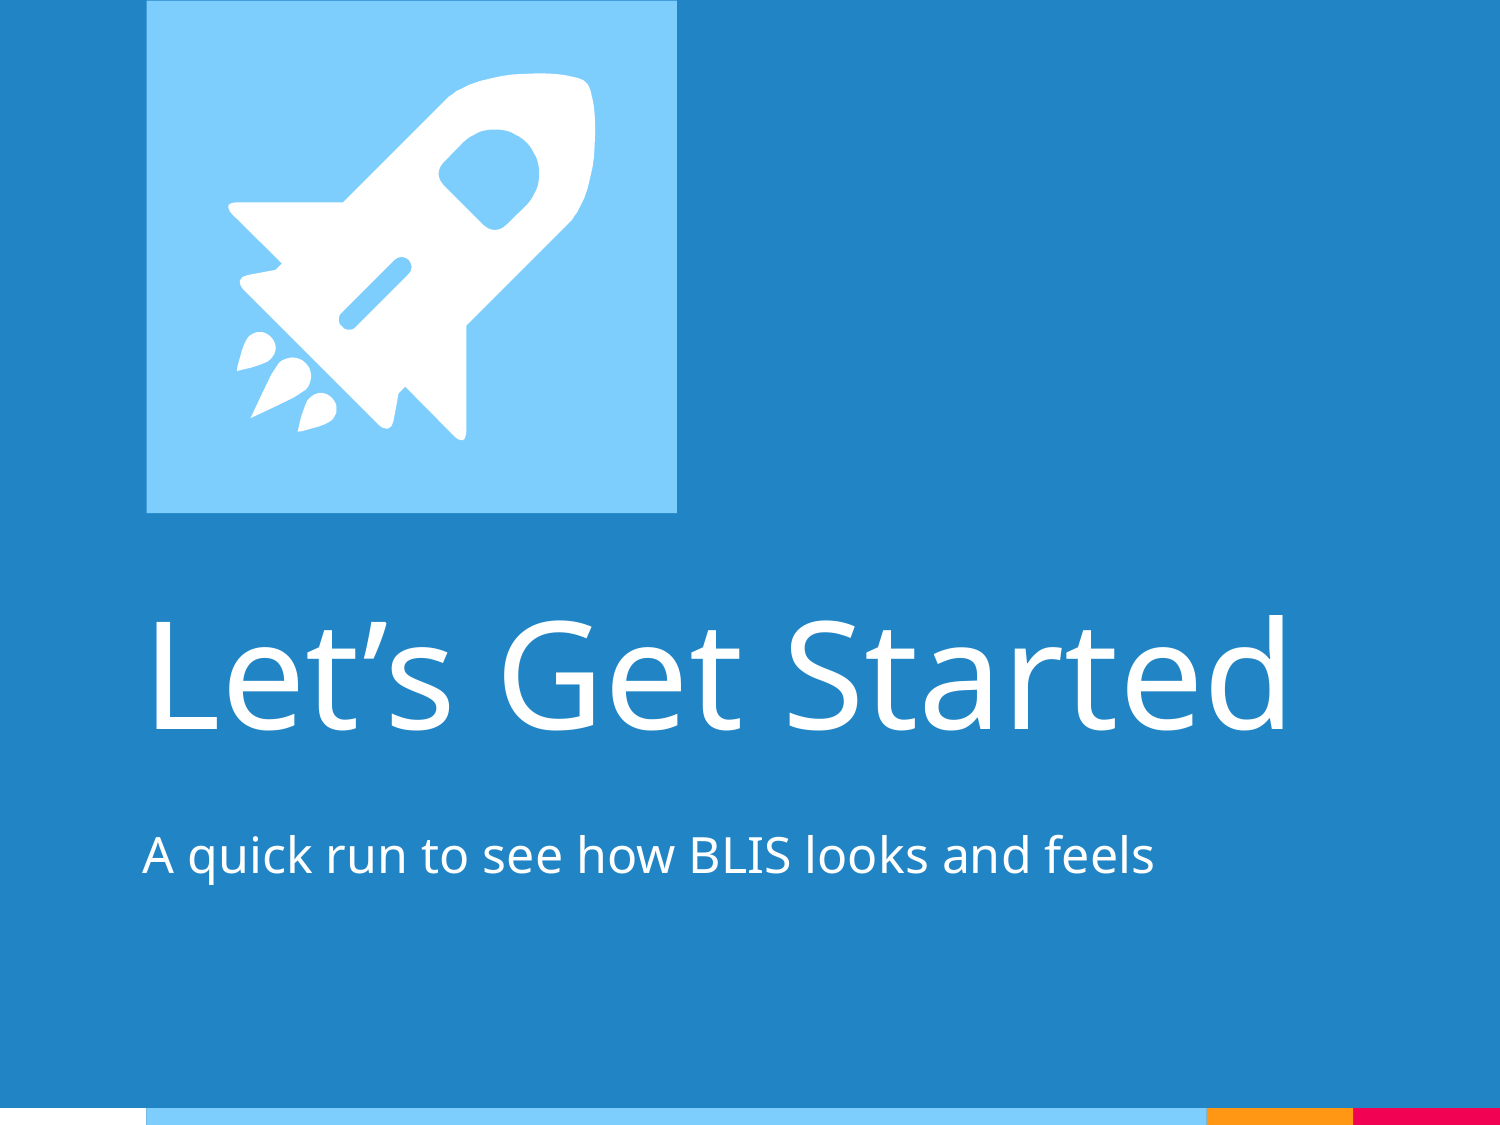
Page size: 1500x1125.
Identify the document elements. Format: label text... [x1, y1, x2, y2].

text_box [228, 73, 596, 441]
title Let’s Get Started [127, 521, 1397, 775]
text_box [146, 0, 677, 514]
subtitle A quick run to see how BLIS looks and feels [127, 808, 1215, 981]
